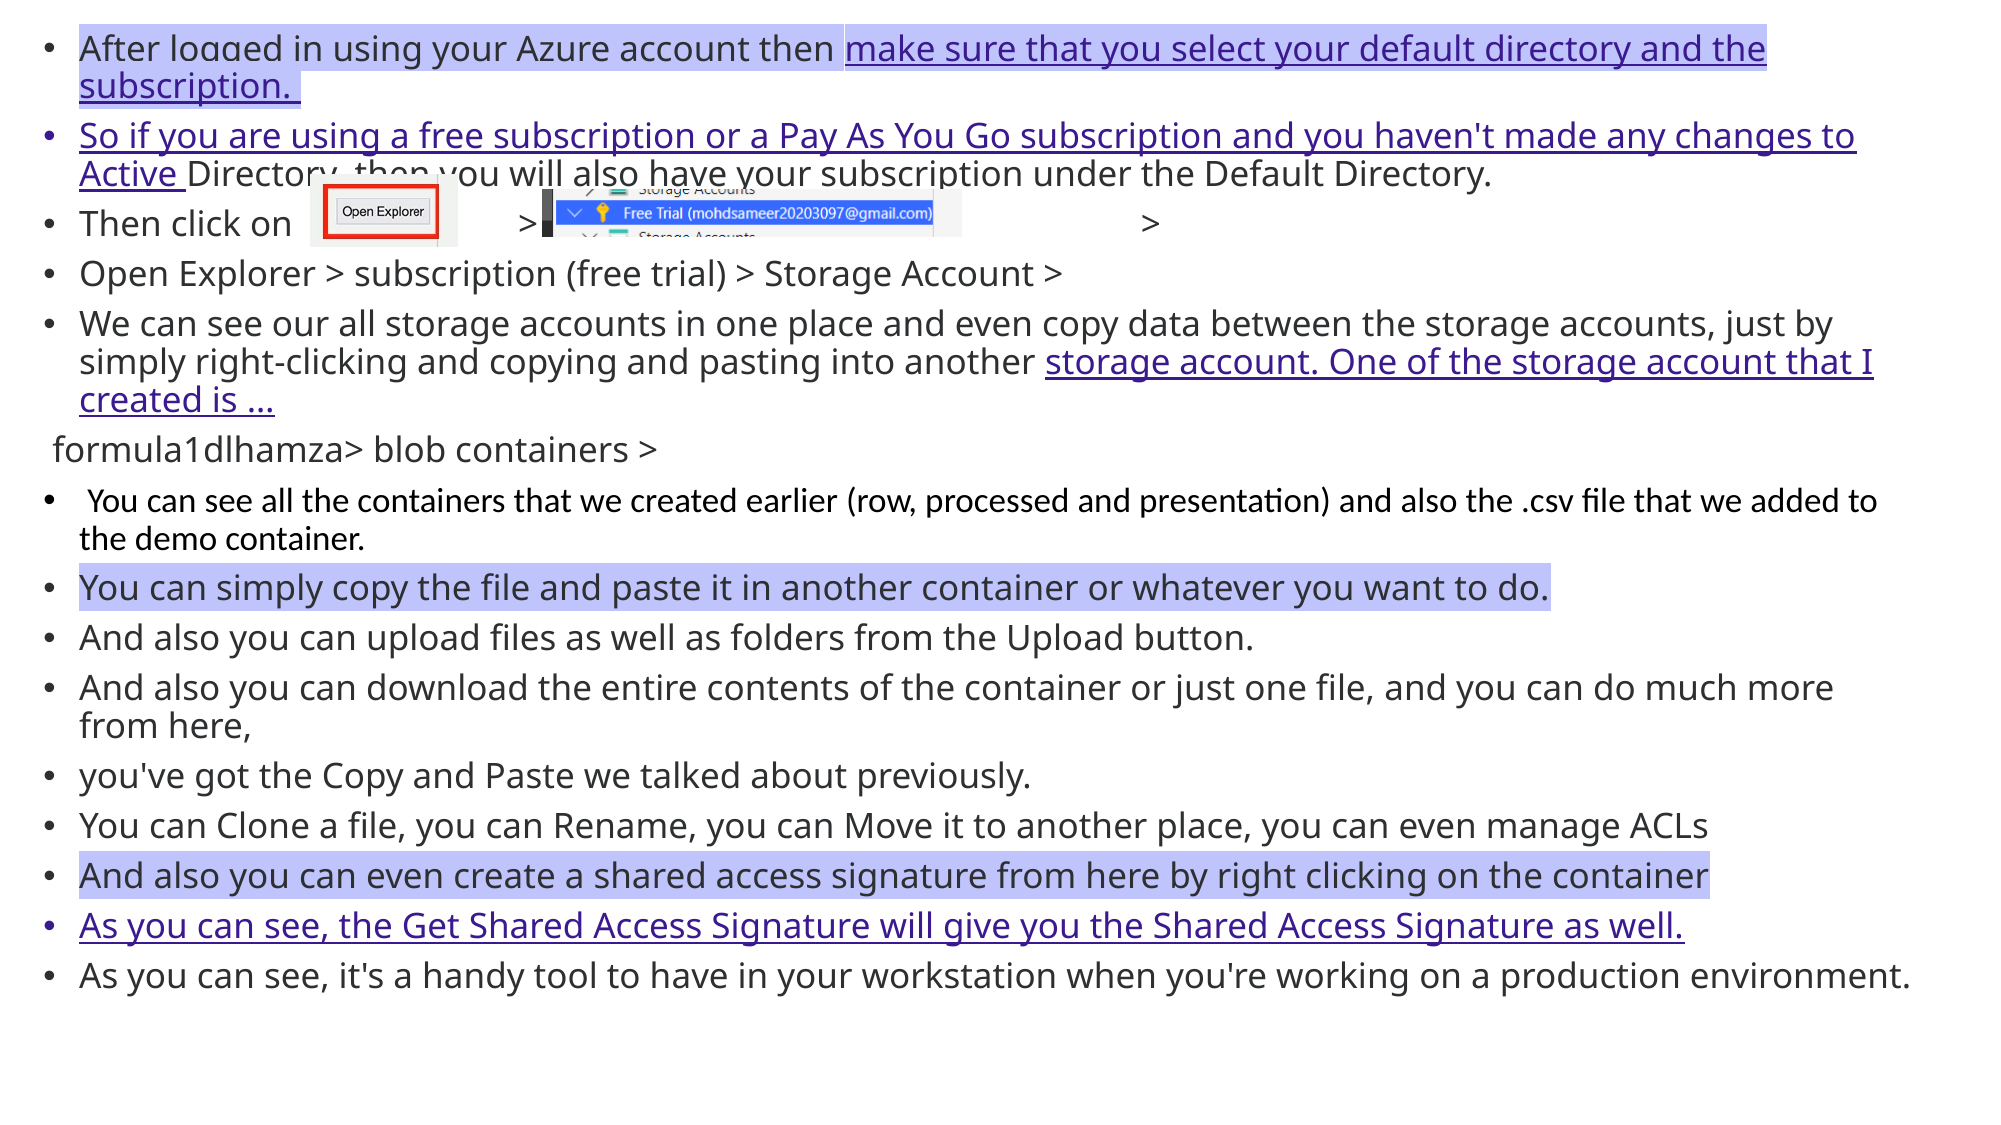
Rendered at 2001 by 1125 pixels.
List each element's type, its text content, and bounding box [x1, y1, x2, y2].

picture [541, 189, 962, 237]
picture [310, 174, 458, 247]
list After logged in using your Azure account then make sure that you select your default directory and the subscription. So if you are using a free subscription or a Pay As You Go subscription and you haven't made any changes to Active Directory, then you will also have your subscription under the Default Directory. Then click on > > Open Explorer > subscription (free trial) > Storage Account > We can see our all storage accounts in one place and even copy data between the storage accounts, just by simply right-clicking and copying and pasting into another storage account. One of the storage account that I created is … formula1dlhamza> blob containers > You can see all the containers that we created earlier (row, processed and presentation) and also the .csv file that we added to the demo container. You can simply copy the file and paste it in another container or whatever you want to do. And also you can upload files as well as folders from the Upload button. And also you can download the entire contents of the container or just one file, and you can do much more from here, you've got the Copy and Paste we talked about previously. You can Clone a file, you can Rename, you can Move it to another place, you can even manage ACLs And also you can even create a shared access signature from here by right clicking on the container As you can see, the Get Shared Access Signature will give you the Shared Access Signature as well. As you can see, it's a handy tool to have in your workstation when you're working on a production environment. [28, 23, 1936, 1034]
